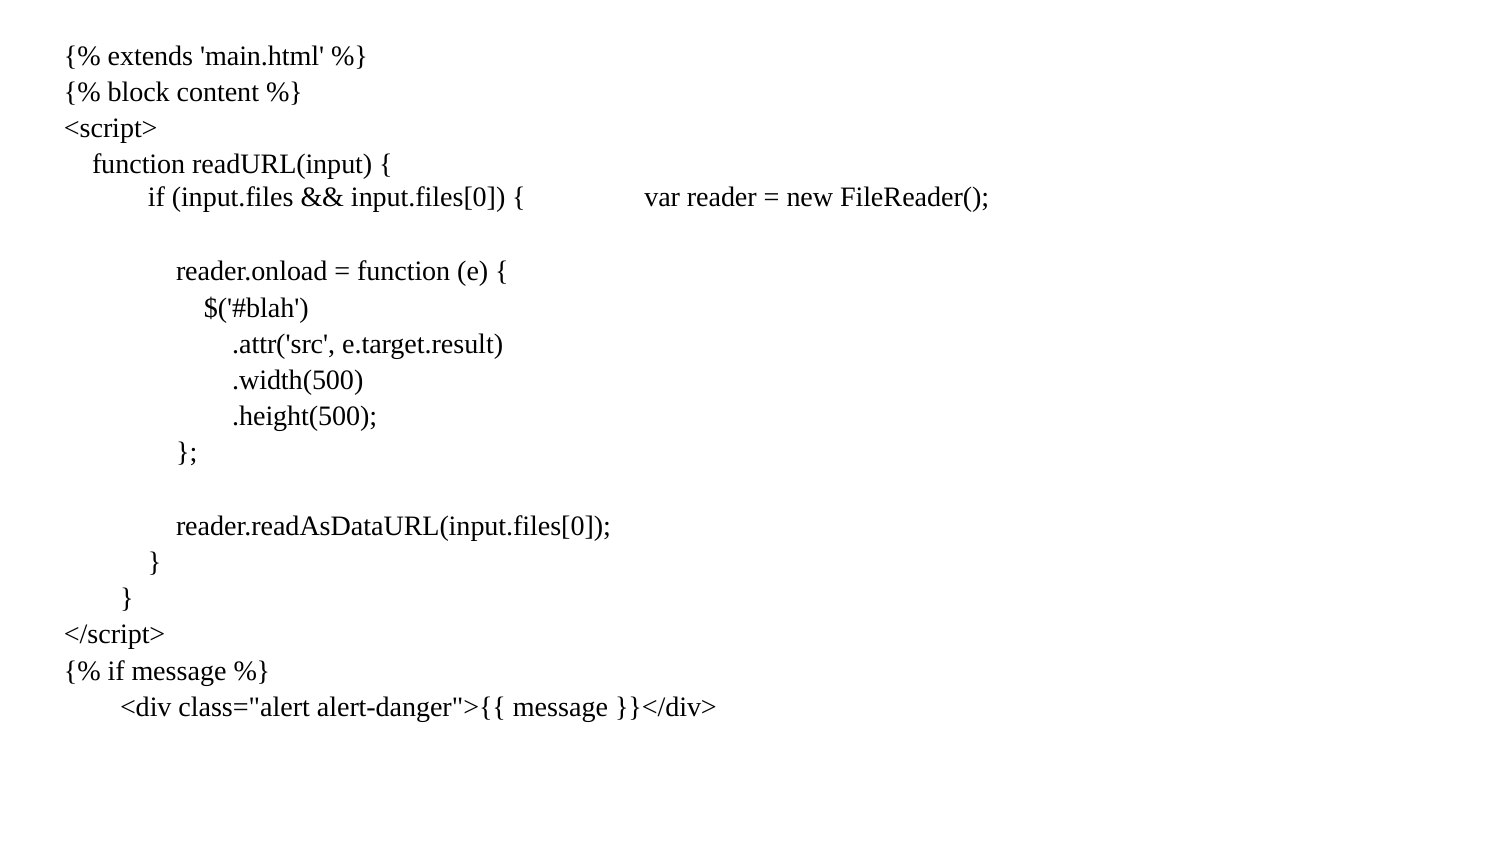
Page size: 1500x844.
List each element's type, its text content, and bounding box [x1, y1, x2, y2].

list {% extends 'main.html' %} {% block content %} <script> function readURL(input) { if (input.files && input.files[0]) { var reader = new FileReader(); reader.onload = function (e) { $('#blah') .attr('src', e.target.result) .width(500) .height(500); }; reader.readAsDataURL(input.files[0]); } } </script> {% if message %} <div class="alert alert-danger">{{ message }}</div> [49, 20, 1449, 750]
